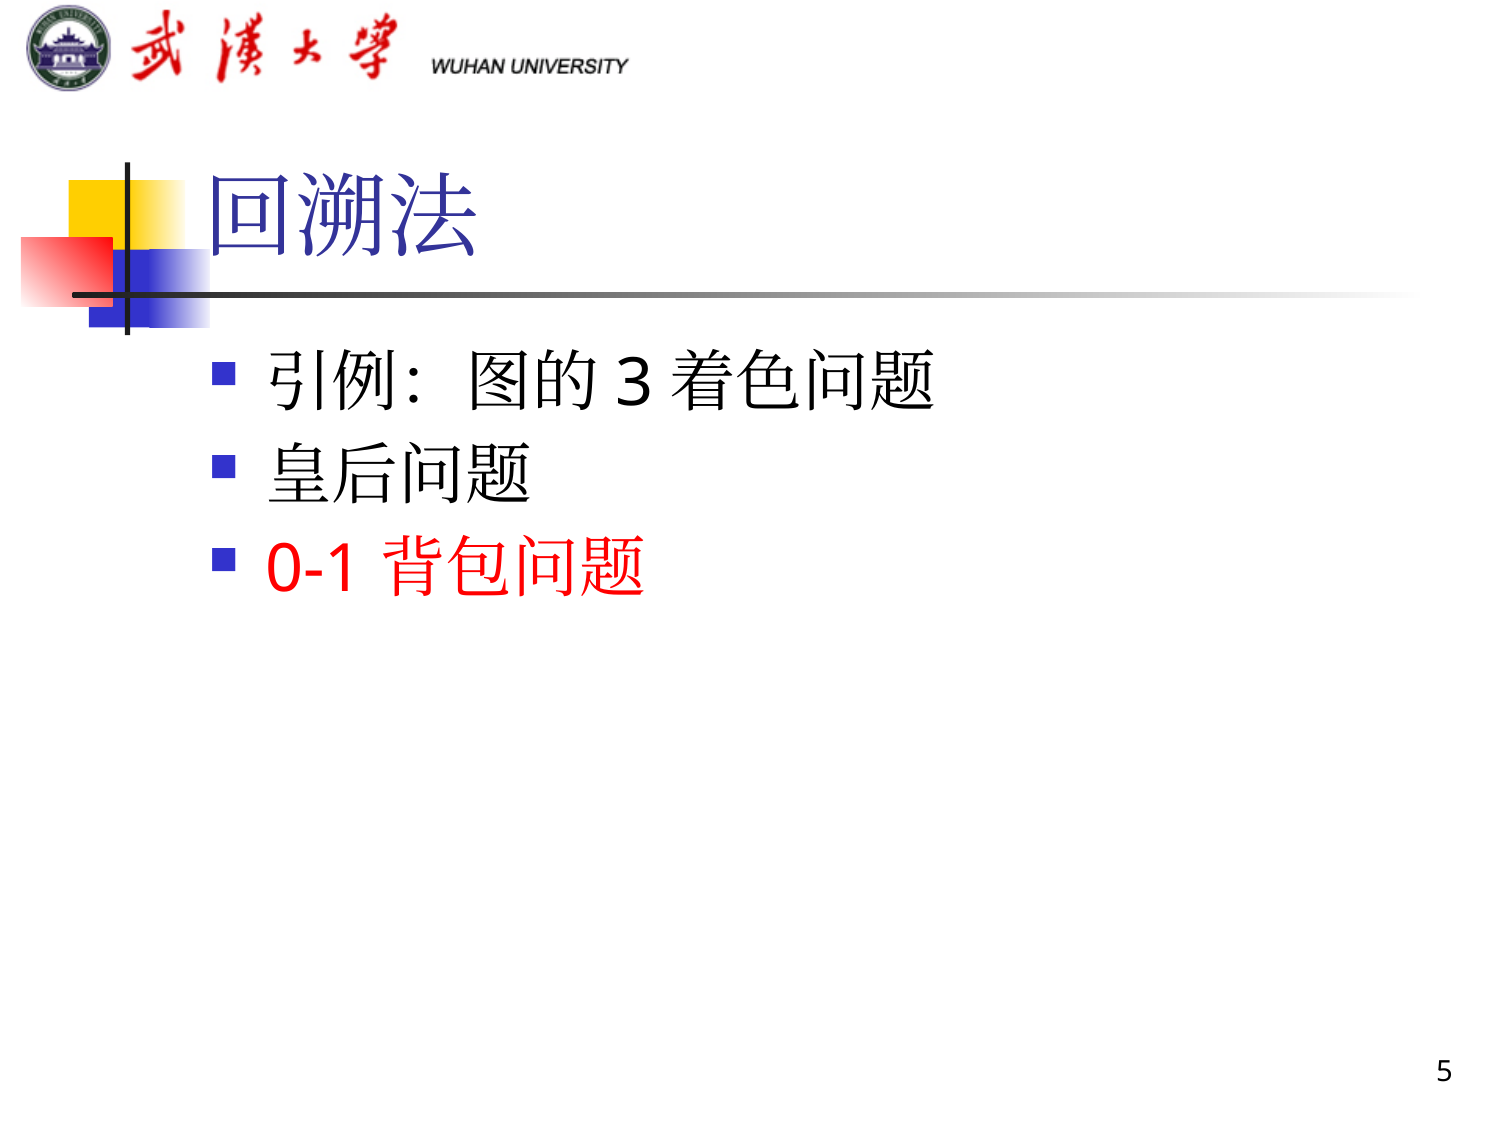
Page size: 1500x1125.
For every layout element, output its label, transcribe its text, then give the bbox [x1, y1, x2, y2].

picture [0, 0, 643, 93]
list 引例：图的3着色问题 皇后问题 0-1背包问题 [193, 331, 1469, 1006]
title 回溯法 [188, 35, 1468, 275]
slide_number 5 [1155, 1024, 1468, 1100]
